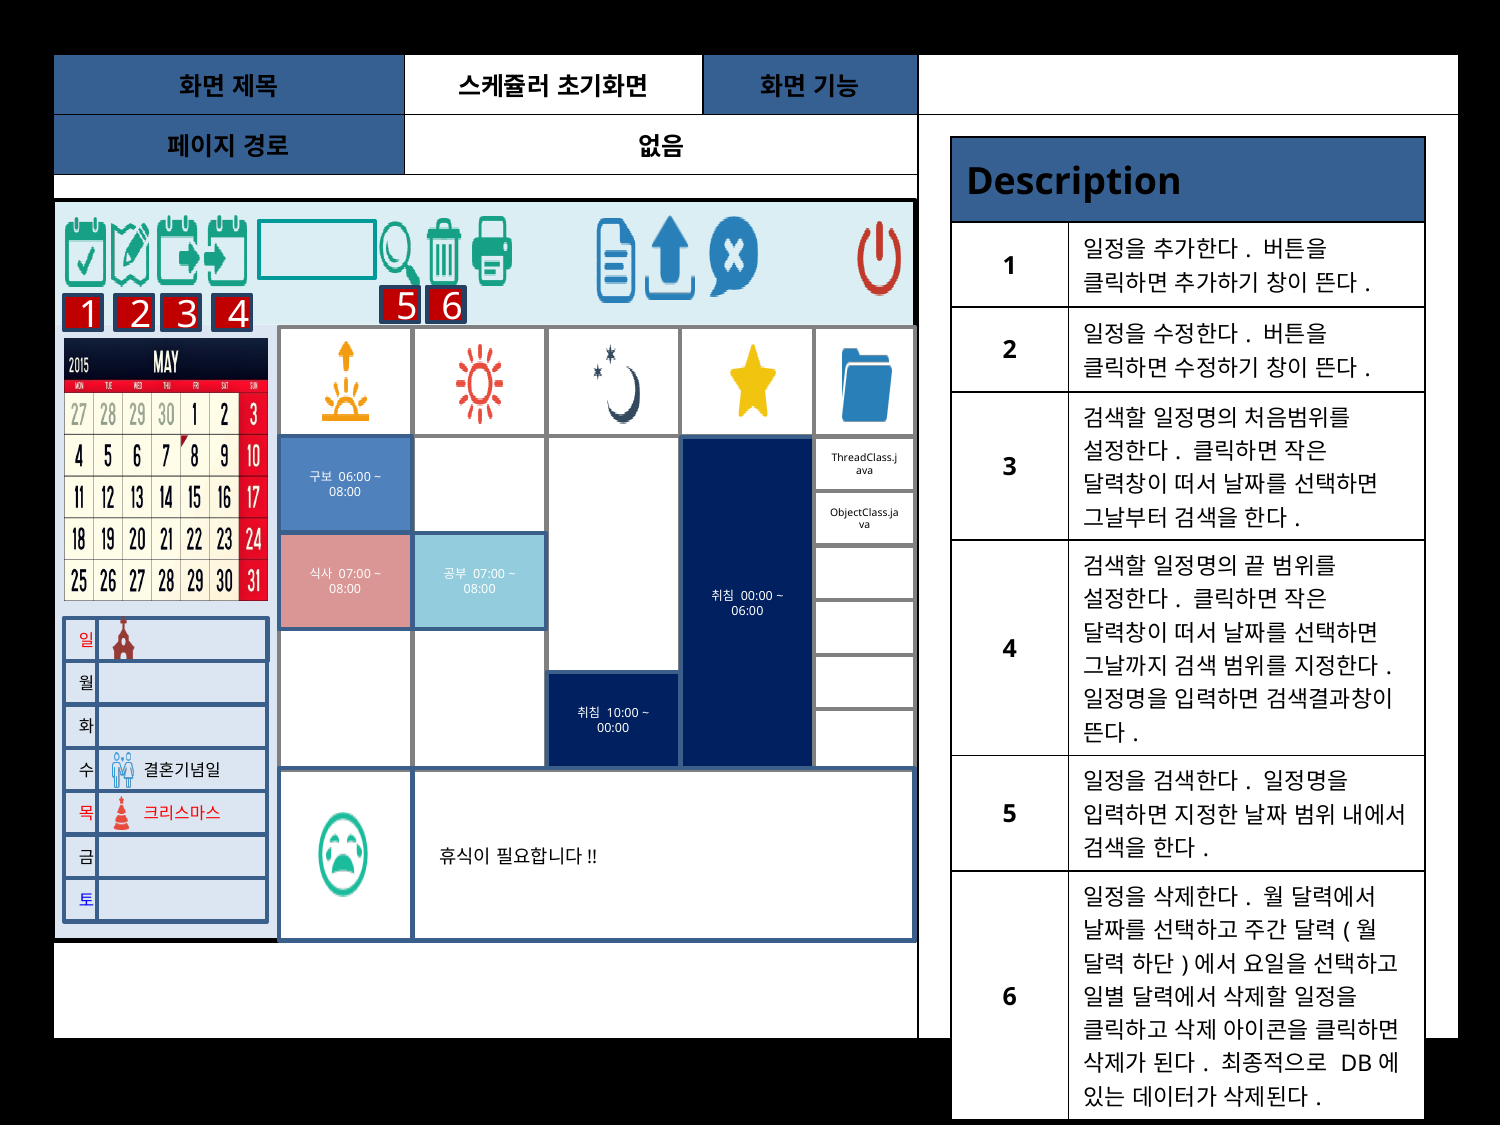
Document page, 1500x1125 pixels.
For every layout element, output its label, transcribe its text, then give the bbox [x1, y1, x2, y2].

table_cell 1 [952, 223, 1068, 306]
table_cell 검색할 일정명의 끝 범위를 설정한다. 클릭하면 작은 달력창이 떠서 날짜를 선택하면 그날까지 검색 범위를 지정한다. 일정명을 입력하면 검색결과창이 뜬다. [1069, 541, 1424, 755]
table_header 화면 제목 [54, 55, 404, 114]
table_header [919, 55, 1458, 114]
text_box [52, 199, 916, 941]
table_header 화면 기능 [704, 55, 917, 114]
table_cell 4 [952, 541, 1068, 755]
table_cell 없음 [405, 115, 917, 174]
table_header Description [952, 138, 1424, 221]
table_cell [54, 175, 917, 198]
text_box [0, 0, 1500, 1125]
table_cell 3 [952, 393, 1068, 539]
table_cell 일정을 검색한다. 일정명을 입력하면 지정한 날짜 범위 내에서 검색을 한다. [1069, 756, 1424, 870]
table_cell 검색할 일정명의 처음범위를 설정한다. 클릭하면 작은 달력창이 떠서 날짜를 선택하면 그날부터 검색을 한다. [1069, 393, 1424, 539]
table_cell 2 [952, 308, 1068, 391]
table_cell [919, 115, 1458, 1038]
table_cell 5 [952, 756, 1068, 870]
table_cell 일정을 삭제한다. 월 달력에서 날짜를 선택하고 주간 달력(월 달력 하단)에서 요일을 선택하고 일별 달력에서 삭제할 일정을 클릭하고 삭제 아이콘을 클릭하면 삭제가 된다. 최종적으로 DB에 있는 데이터가 삭제된다. [1069, 872, 1424, 1119]
table_cell 페이지 경로 [54, 115, 404, 174]
table_cell 6 [952, 872, 1068, 1119]
table_cell 일정을 수정한다. 버튼을 클릭하면 수정하기 창이 뜬다. [1069, 308, 1424, 391]
table_cell [54, 948, 917, 1038]
table_cell 일정을 추가한다. 버튼을 클릭하면 추가하기 창이 뜬다. [1069, 223, 1424, 306]
table_header 스케쥴러 초기화면 [405, 55, 702, 114]
